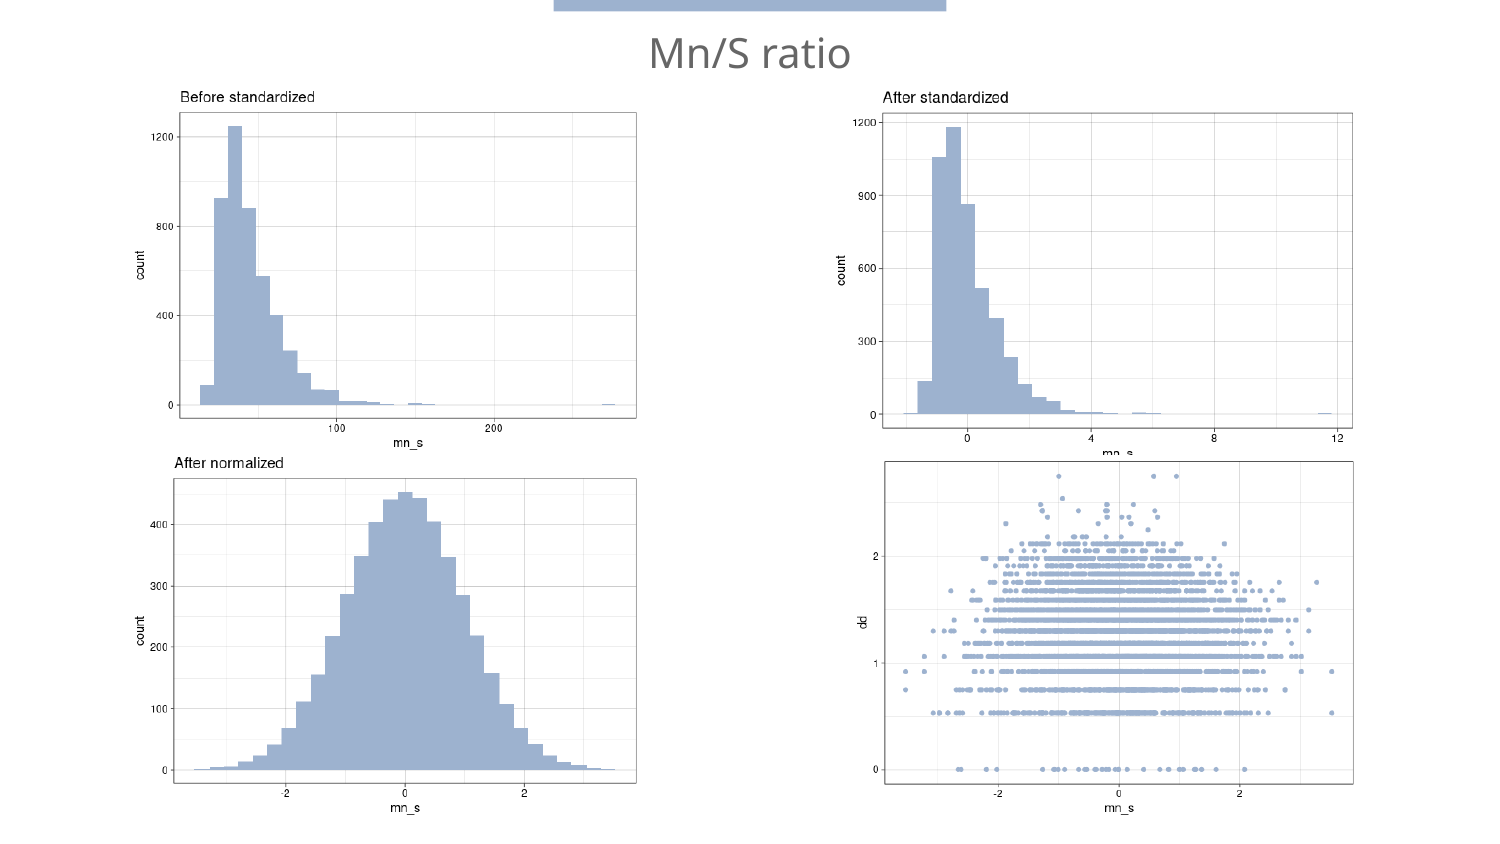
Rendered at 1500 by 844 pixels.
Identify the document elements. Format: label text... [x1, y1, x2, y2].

text_box Mn/S ratio [555, 11, 944, 92]
text_box [553, 0, 947, 12]
picture [829, 85, 1360, 822]
picture [128, 85, 642, 822]
